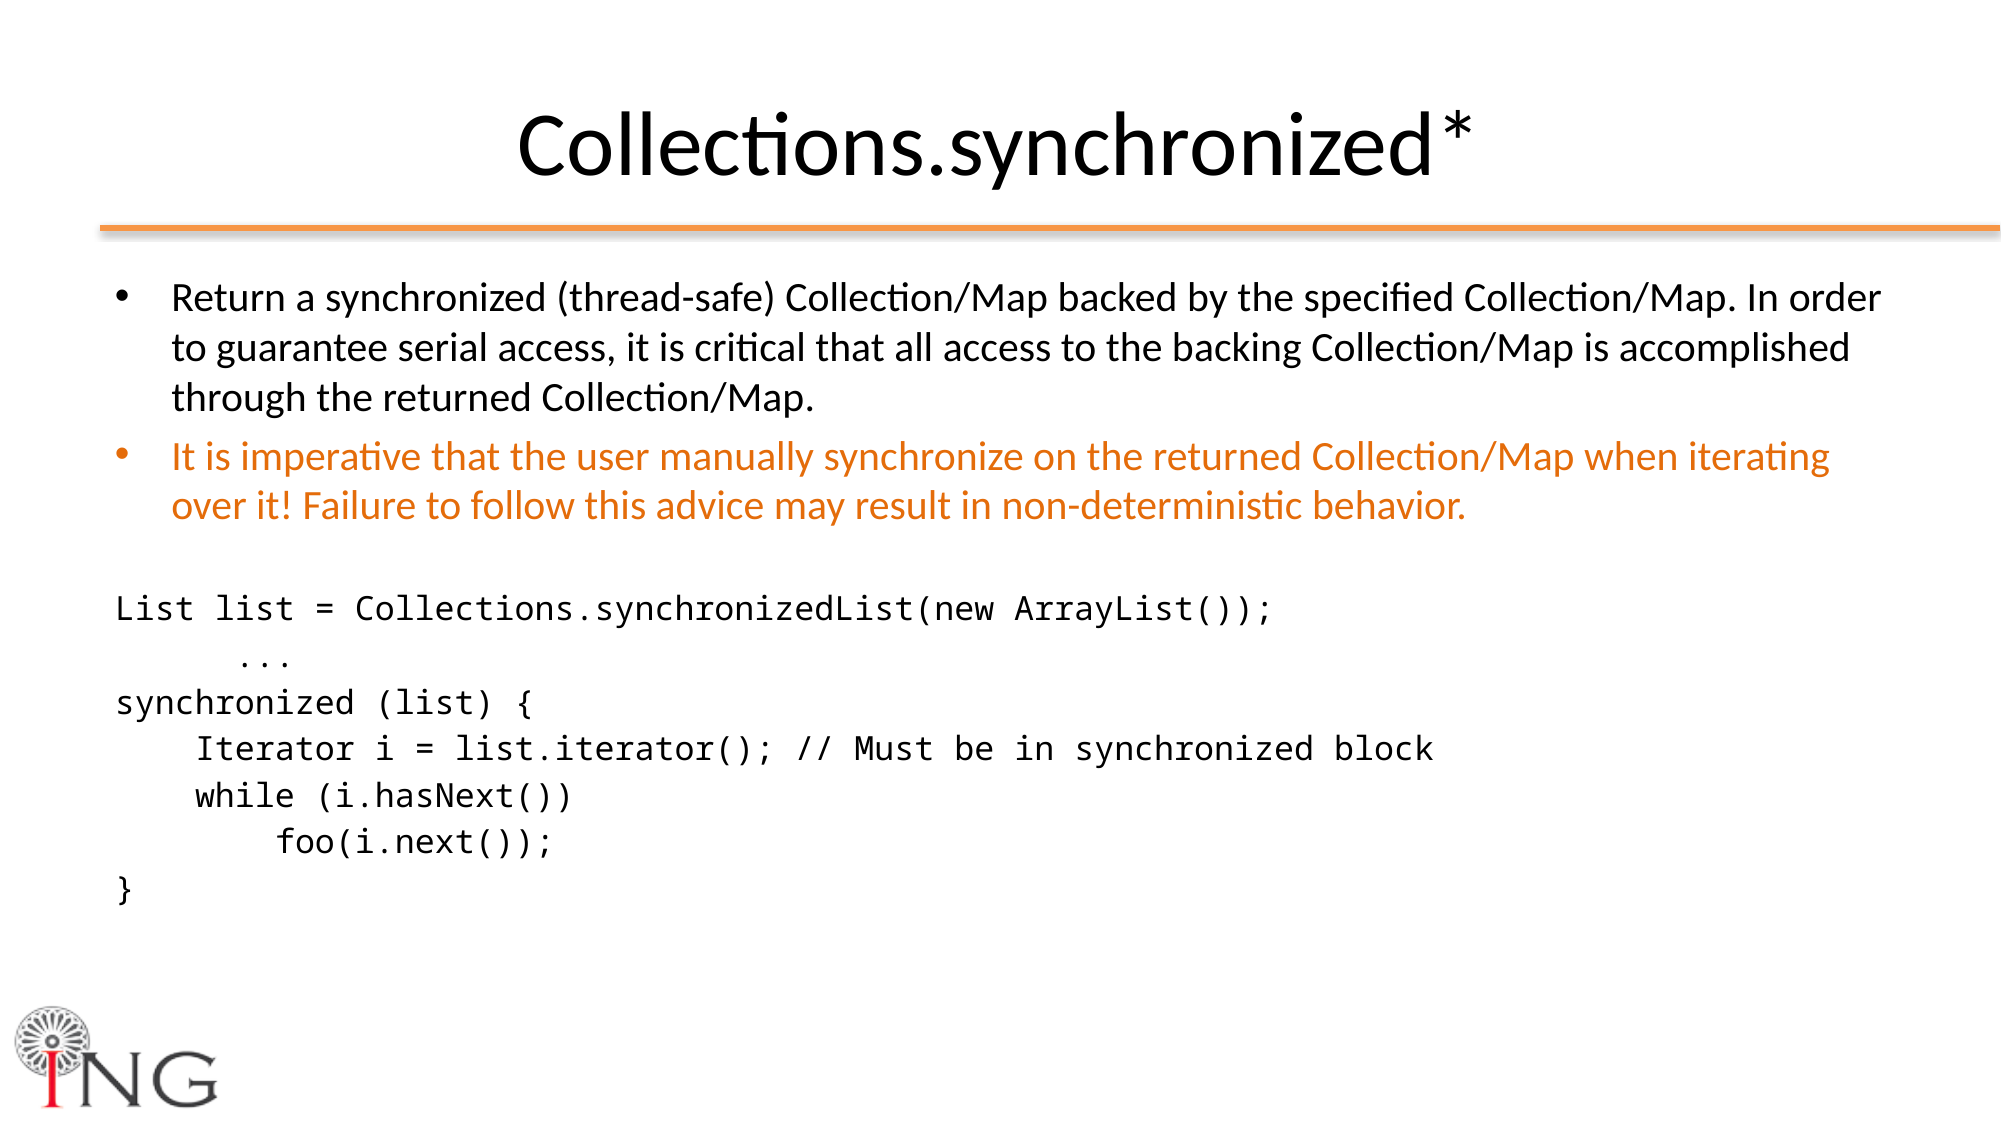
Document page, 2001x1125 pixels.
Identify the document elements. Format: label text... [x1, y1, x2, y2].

title Collections.synchronized* [99, 45, 1900, 233]
list Return a synchronized (thread-safe) Collection/Map backed by the specified Collection/Map. In order to guarantee serial access, it is critical that all access to the backing Collection/Map is accomplished through the returned Collection/Map. It is imperative that the user manually synchronize on the returned Collection/Map when iterating over it! Failure to follow this advice may result in non-deterministic behavior. List list = Collections.synchronizedList(new ArrayList()); ... synchronized (list) { Iterator i = list.iterator(); // Must be in synchronized block while (i.hasNext()) foo(i.next()); } [99, 262, 1900, 1005]
picture [0, 987, 244, 1125]
